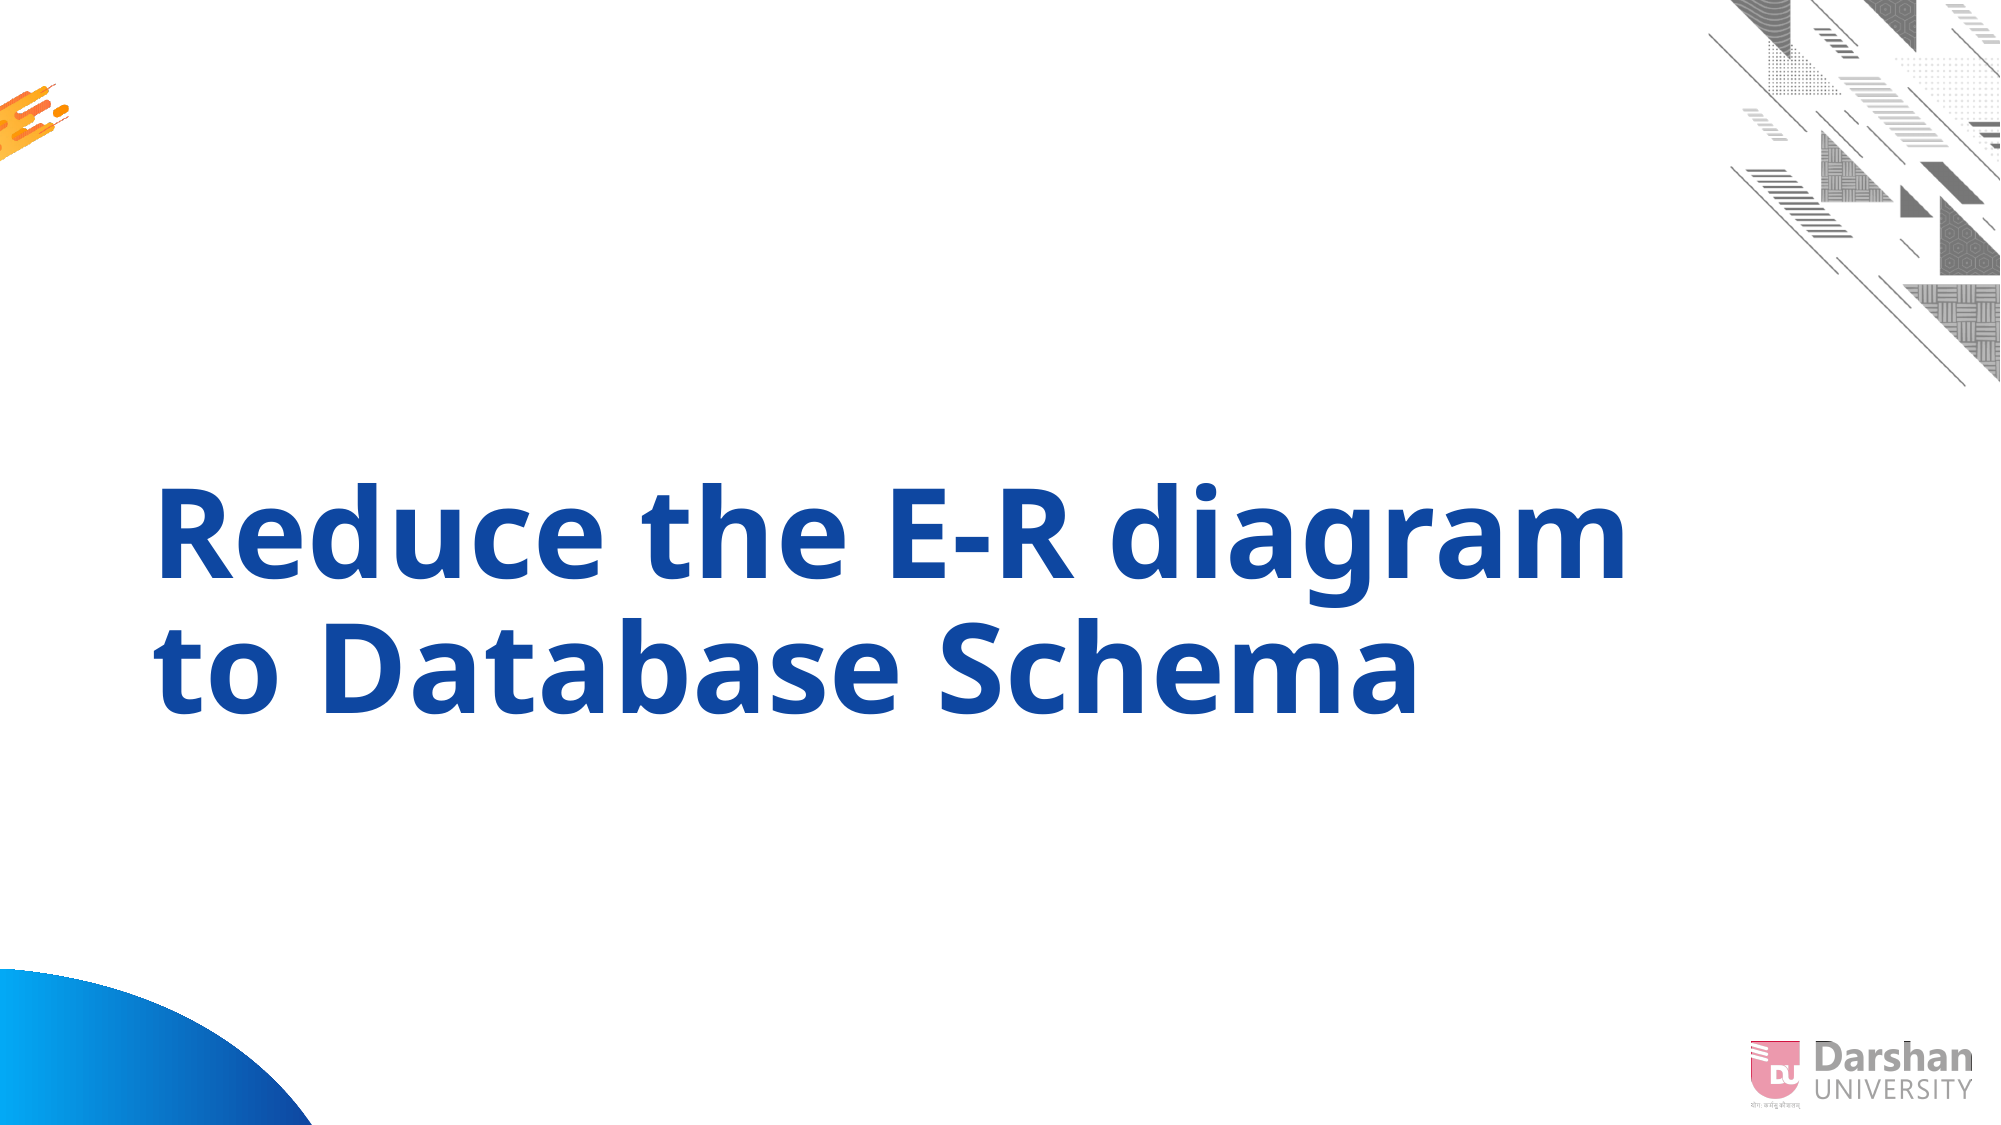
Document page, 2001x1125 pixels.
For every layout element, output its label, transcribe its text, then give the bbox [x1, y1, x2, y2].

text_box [1751, 1041, 1972, 1109]
title Reduce the E-R diagram to Database Schema [136, 280, 1862, 749]
picture [0, 65, 90, 193]
